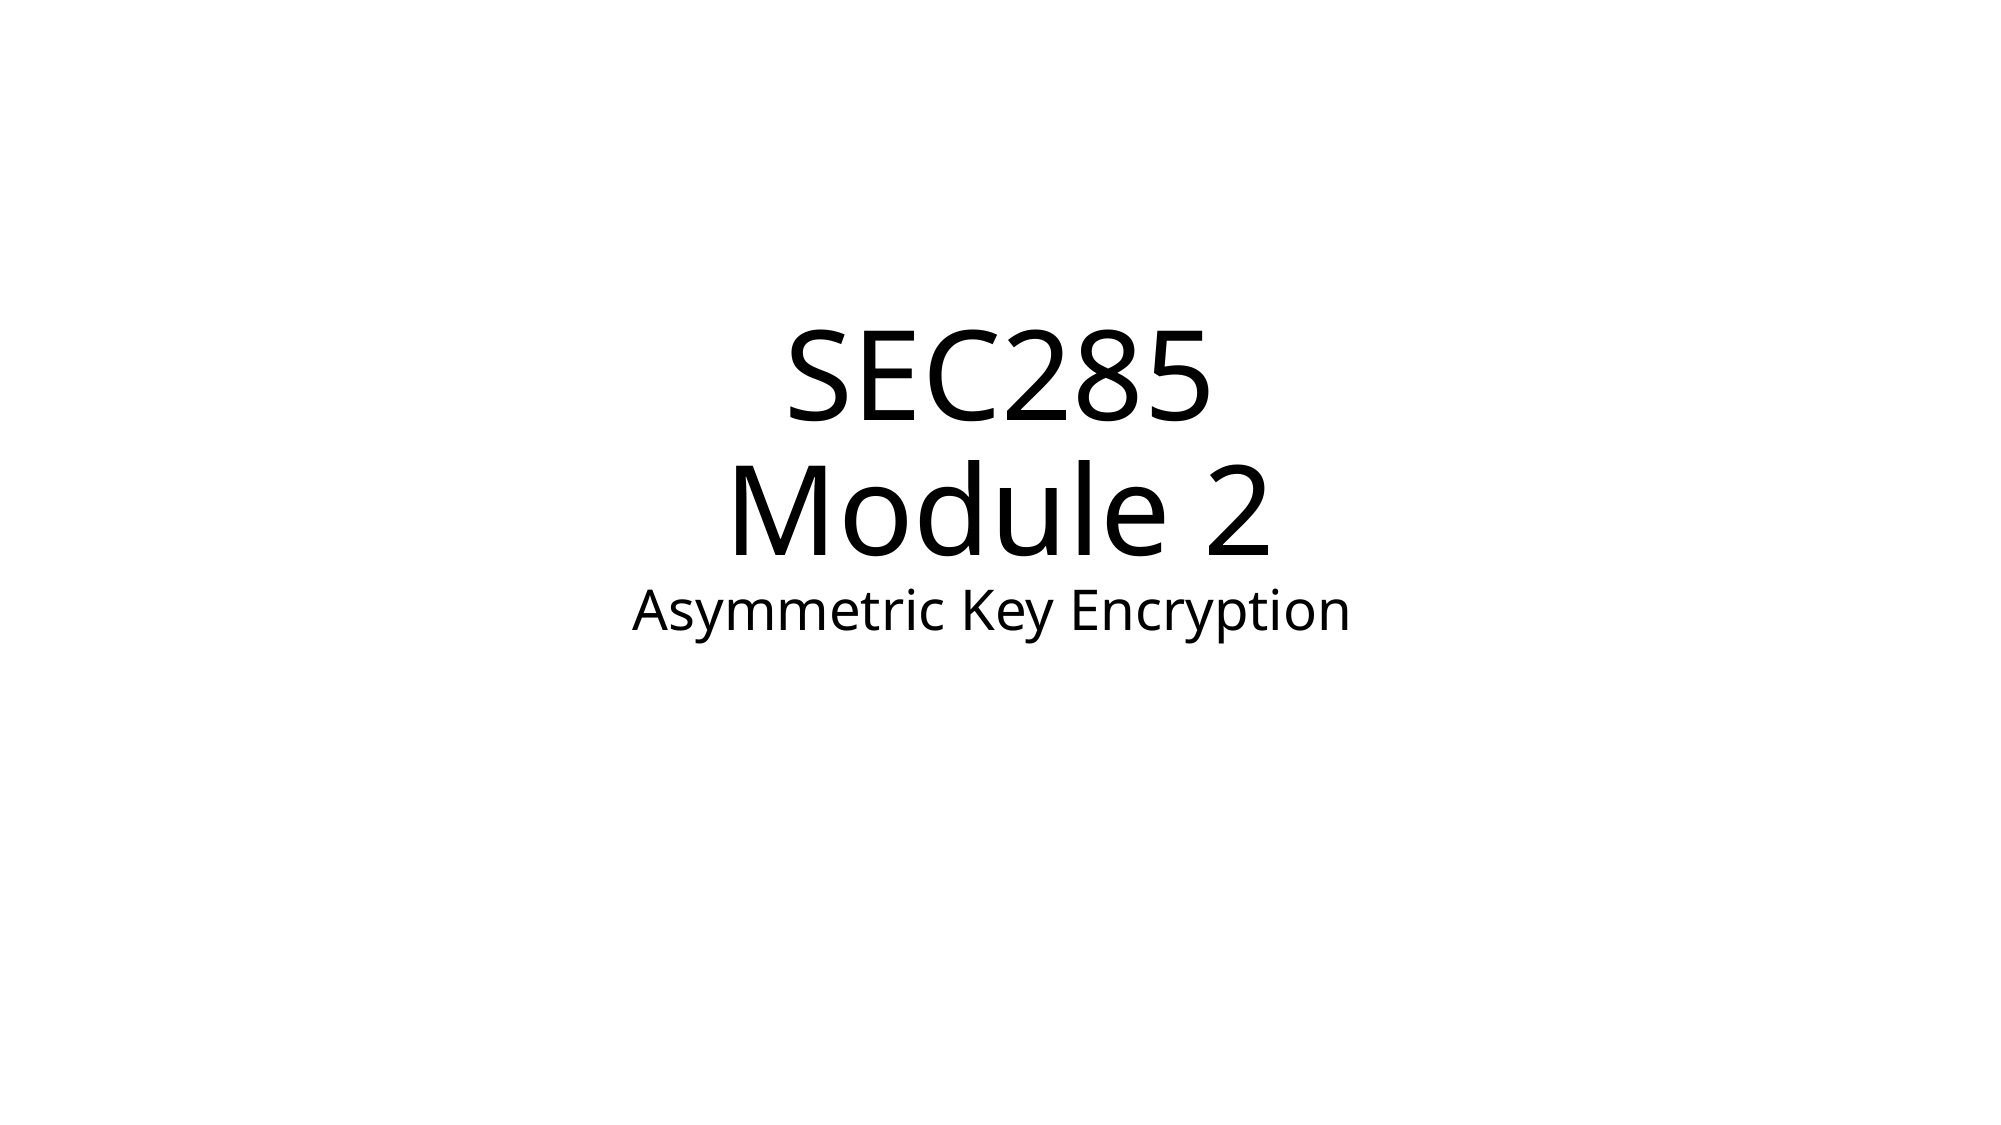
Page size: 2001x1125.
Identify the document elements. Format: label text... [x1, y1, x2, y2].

title SEC285 Module 2 Asymmetric Key Encryption [362, 262, 1638, 651]
